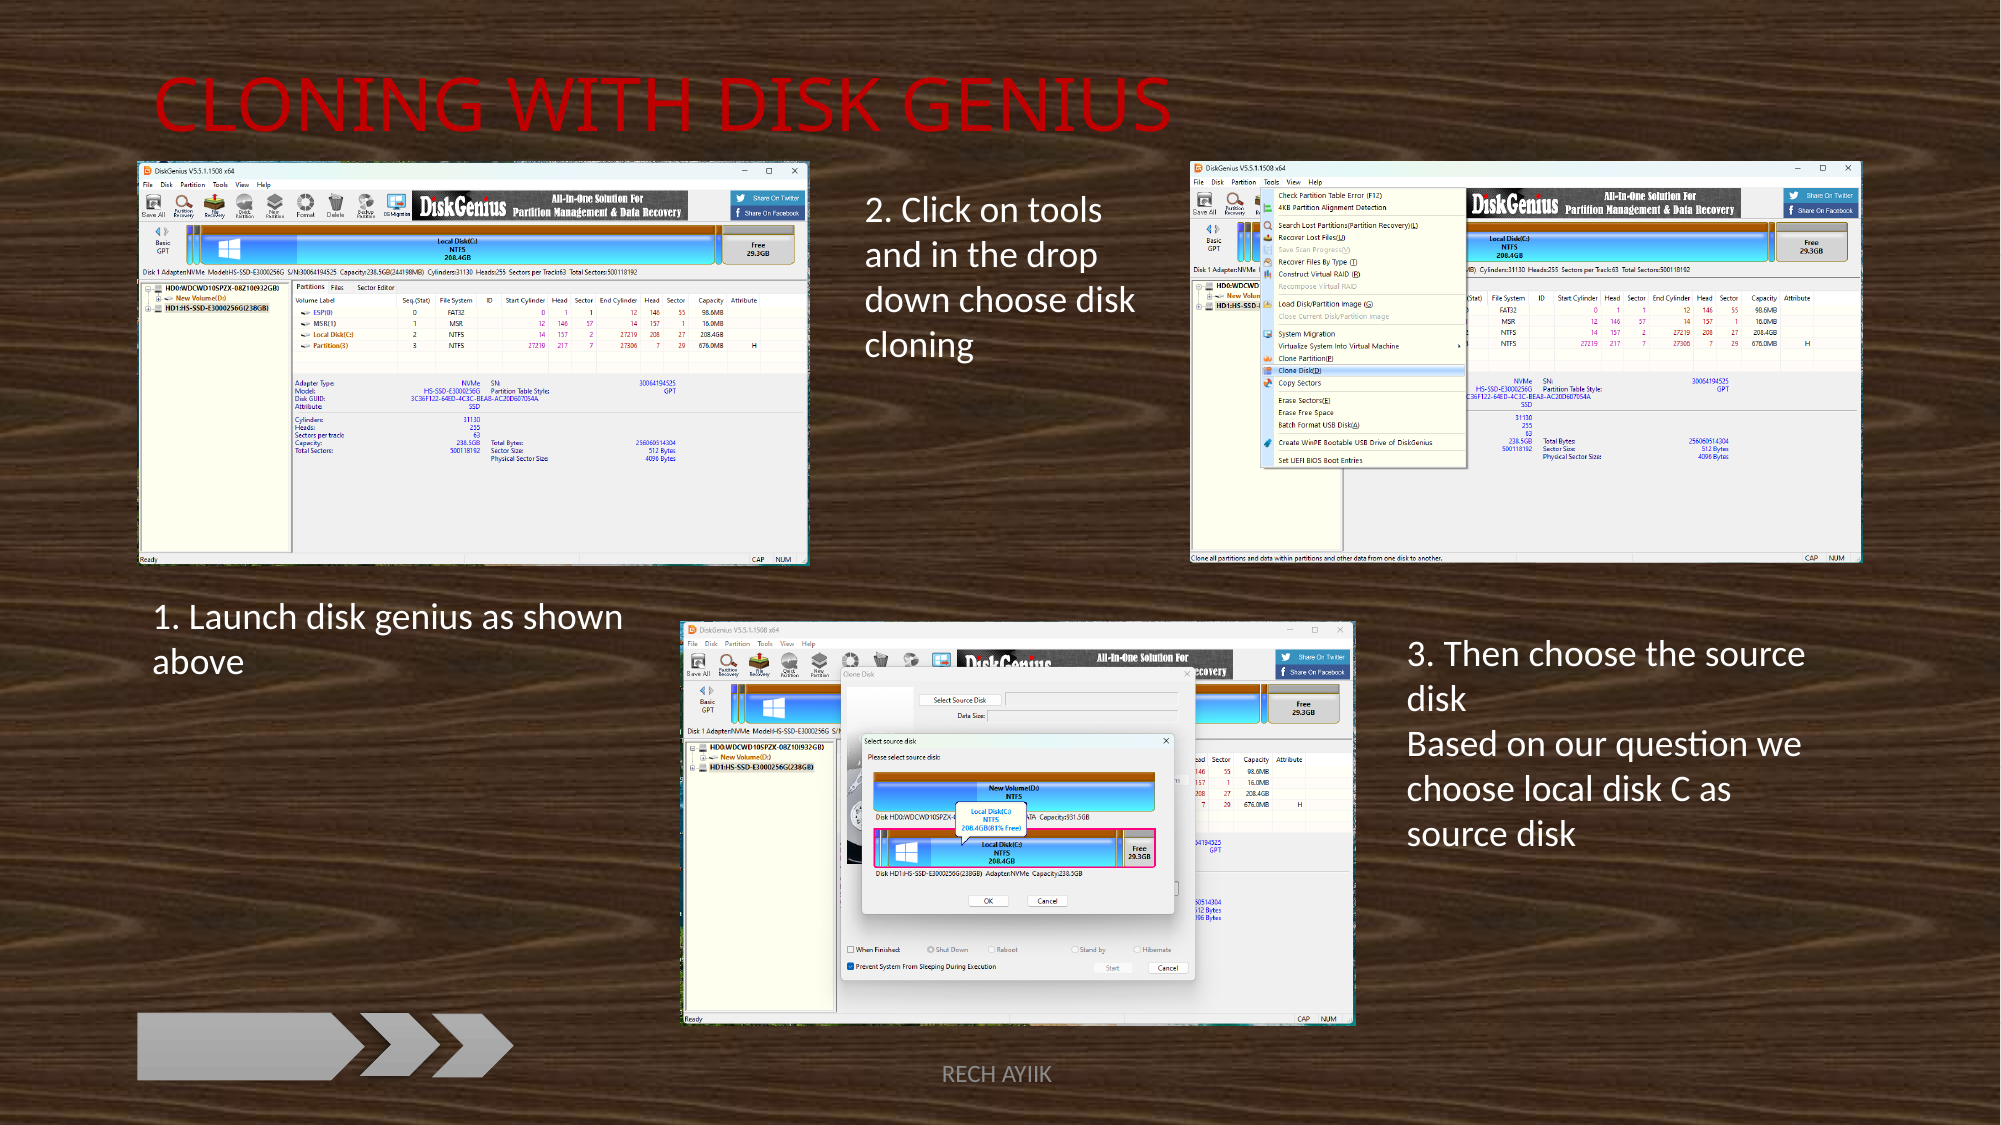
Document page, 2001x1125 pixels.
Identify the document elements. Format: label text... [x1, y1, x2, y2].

text_box 1. Launch disk genius as shown above [137, 584, 645, 690]
title CLONING WITH DISK GENIUS [137, 59, 1863, 156]
picture [0, 0, 2001, 1125]
text_box 3. Then choose the source disk Based on our question we choose local disk C as source disk [1391, 621, 1822, 862]
text_box 2. Click on tools and in the drop down choose disk cloning [849, 177, 1176, 373]
footer RECH AYIIK [662, 1042, 1338, 1103]
